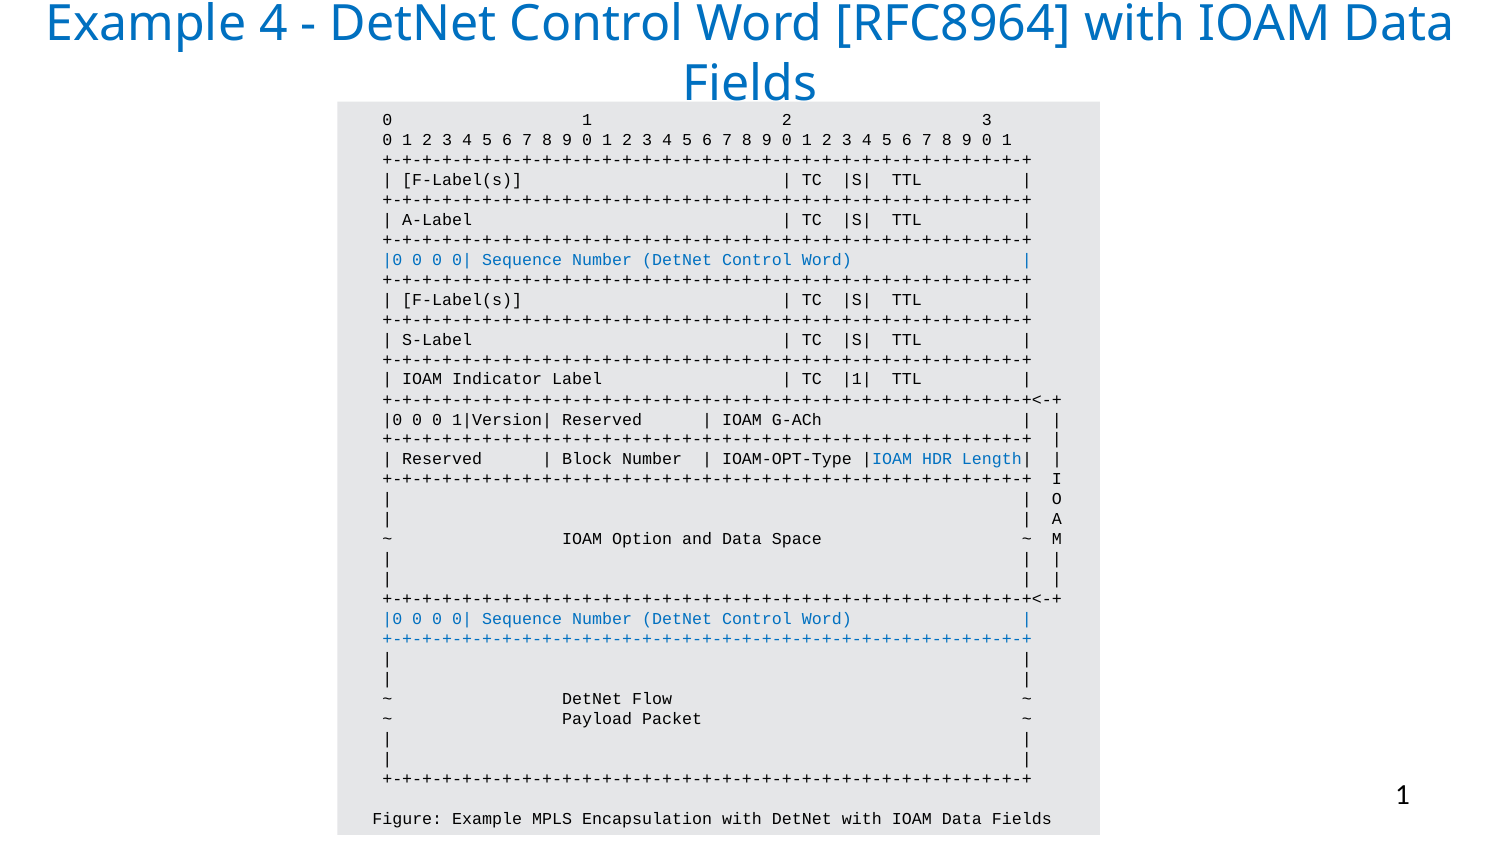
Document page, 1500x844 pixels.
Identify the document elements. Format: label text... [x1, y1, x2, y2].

title Example 4 - DetNet Control Word [RFC8964] with IOAM Data Fields [0, 0, 1500, 102]
footer 110th IETF Online [512, 835, 988, 844]
slide_number 1 [1100, 768, 1426, 828]
text_box 0 1 2 3 0 1 2 3 4 5 6 7 8 9 0 1 2 3 4 5 6 7 8 9 0 1 2 3 4 5 6 7 8 9 0 1 +-+-+-+-+-+-+-+-+-+-+-+-+-+-+-+-+-+-+-+-+-+-+-+-+-+-+-+-+-+-+-+-+ | [F-Label(s)] | TC |S| TTL | +-+-+-+-+-+-+-+-+-+-+-+-+-+-+-+-+-+-+-+-+-+-+-+-+-+-+-+-+-+-+-+-+ | A-Label | TC |S| TTL | +-+-+-+-+-+-+-+-+-+-+-+-+-+-+-+-+-+-+-+-+-+-+-+-+-+-+-+-+-+-+-+-+ |0 0 0 0| Sequence Number (DetNet Control Word) | +-+-+-+-+-+-+-+-+-+-+-+-+-+-+-+-+-+-+-+-+-+-+-+-+-+-+-+-+-+-+-+-+ | [F-Label(s)] | TC |S| TTL | +-+-+-+-+-+-+-+-+-+-+-+-+-+-+-+-+-+-+-+-+-+-+-+-+-+-+-+-+-+-+-+-+ | S-Label | TC |S| TTL | +-+-+-+-+-+-+-+-+-+-+-+-+-+-+-+-+-+-+-+-+-+-+-+-+-+-+-+-+-+-+-+-+ | IOAM Indicator Label | TC |1| TTL | +-+-+-+-+-+-+-+-+-+-+-+-+-+-+-+-+-+-+-+-+-+-+-+-+-+-+-+-+-+-+-+-+<-+ |0 0 0 1|Version| Reserved | IOAM G-ACh | | +-+-+-+-+-+-+-+-+-+-+-+-+-+-+-+-+-+-+-+-+-+-+-+-+-+-+-+-+-+-+-+-+ | | Reserved | Block Number | IOAM-OPT-Type |IOAM HDR Length| | +-+-+-+-+-+-+-+-+-+-+-+-+-+-+-+-+-+-+-+-+-+-+-+-+-+-+-+-+-+-+-+-+ I | | O | | A ~ IOAM Option and Data Space ~ M | | | | | | +-+-+-+-+-+-+-+-+-+-+-+-+-+-+-+-+-+-+-+-+-+-+-+-+-+-+-+-+-+-+-+-+<-+ |0 0 0 0| Sequence Number (DetNet Control Word) | +-+-+-+-+-+-+-+-+-+-+-+-+-+-+-+-+-+-+-+-+-+-+-+-+-+-+-+-+-+-+-+-+ | | | | ~ DetNet Flow ~ ~ Payload Packet ~ | | | | +-+-+-+-+-+-+-+-+-+-+-+-+-+-+-+-+-+-+-+-+-+-+-+-+-+-+-+-+-+-+-+-+ Figure: Example MPLS Encapsulation with DetNet with IOAM Data Fields [337, 101, 1100, 835]
